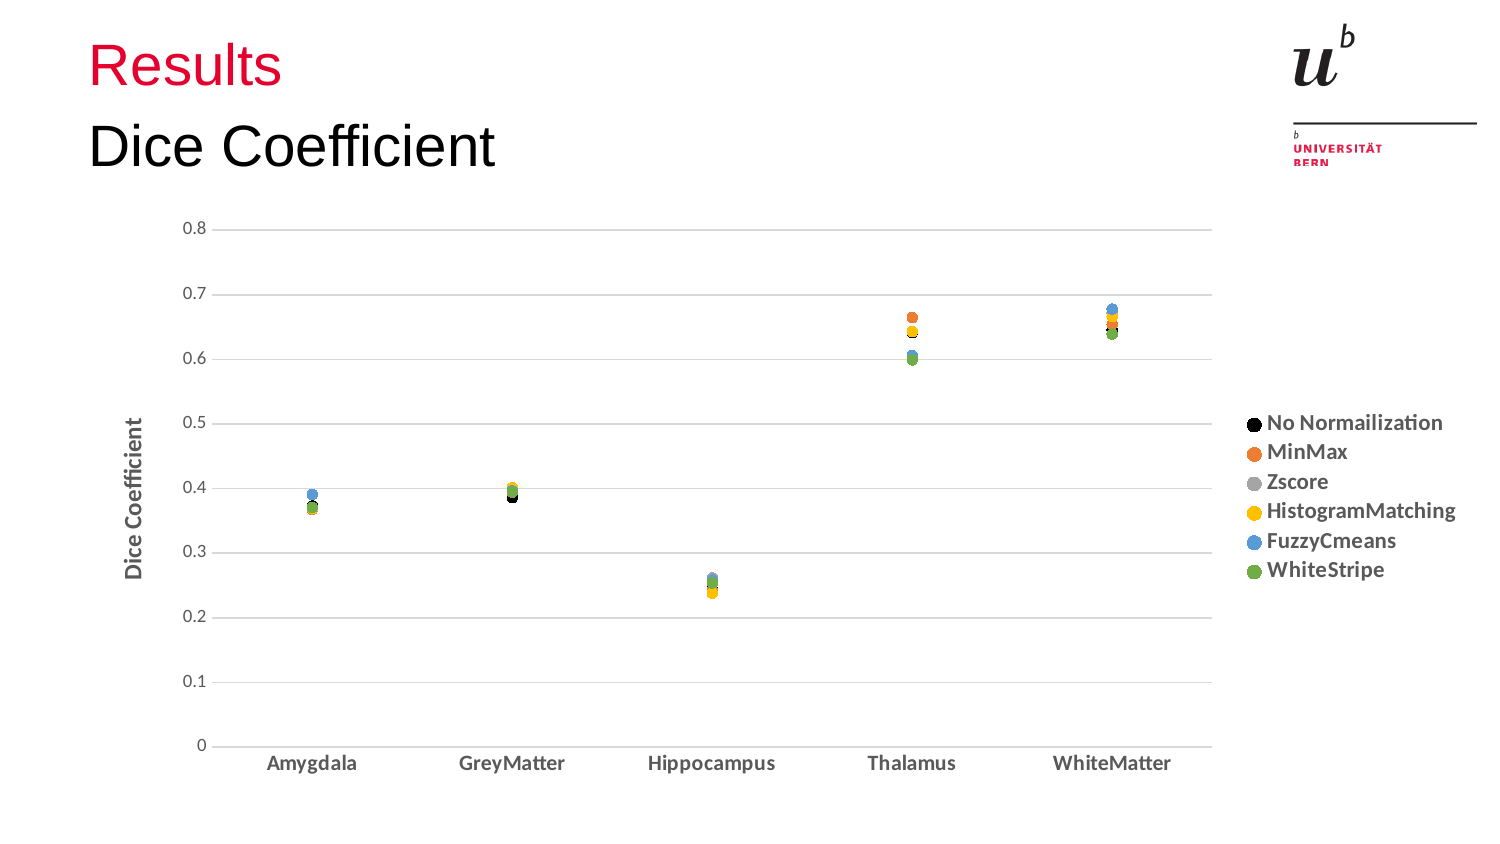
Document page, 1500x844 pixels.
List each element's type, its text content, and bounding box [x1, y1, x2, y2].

list Dice Coefficient [88, 111, 1241, 179]
title Results [88, 30, 1241, 98]
chart [88, 209, 1477, 788]
